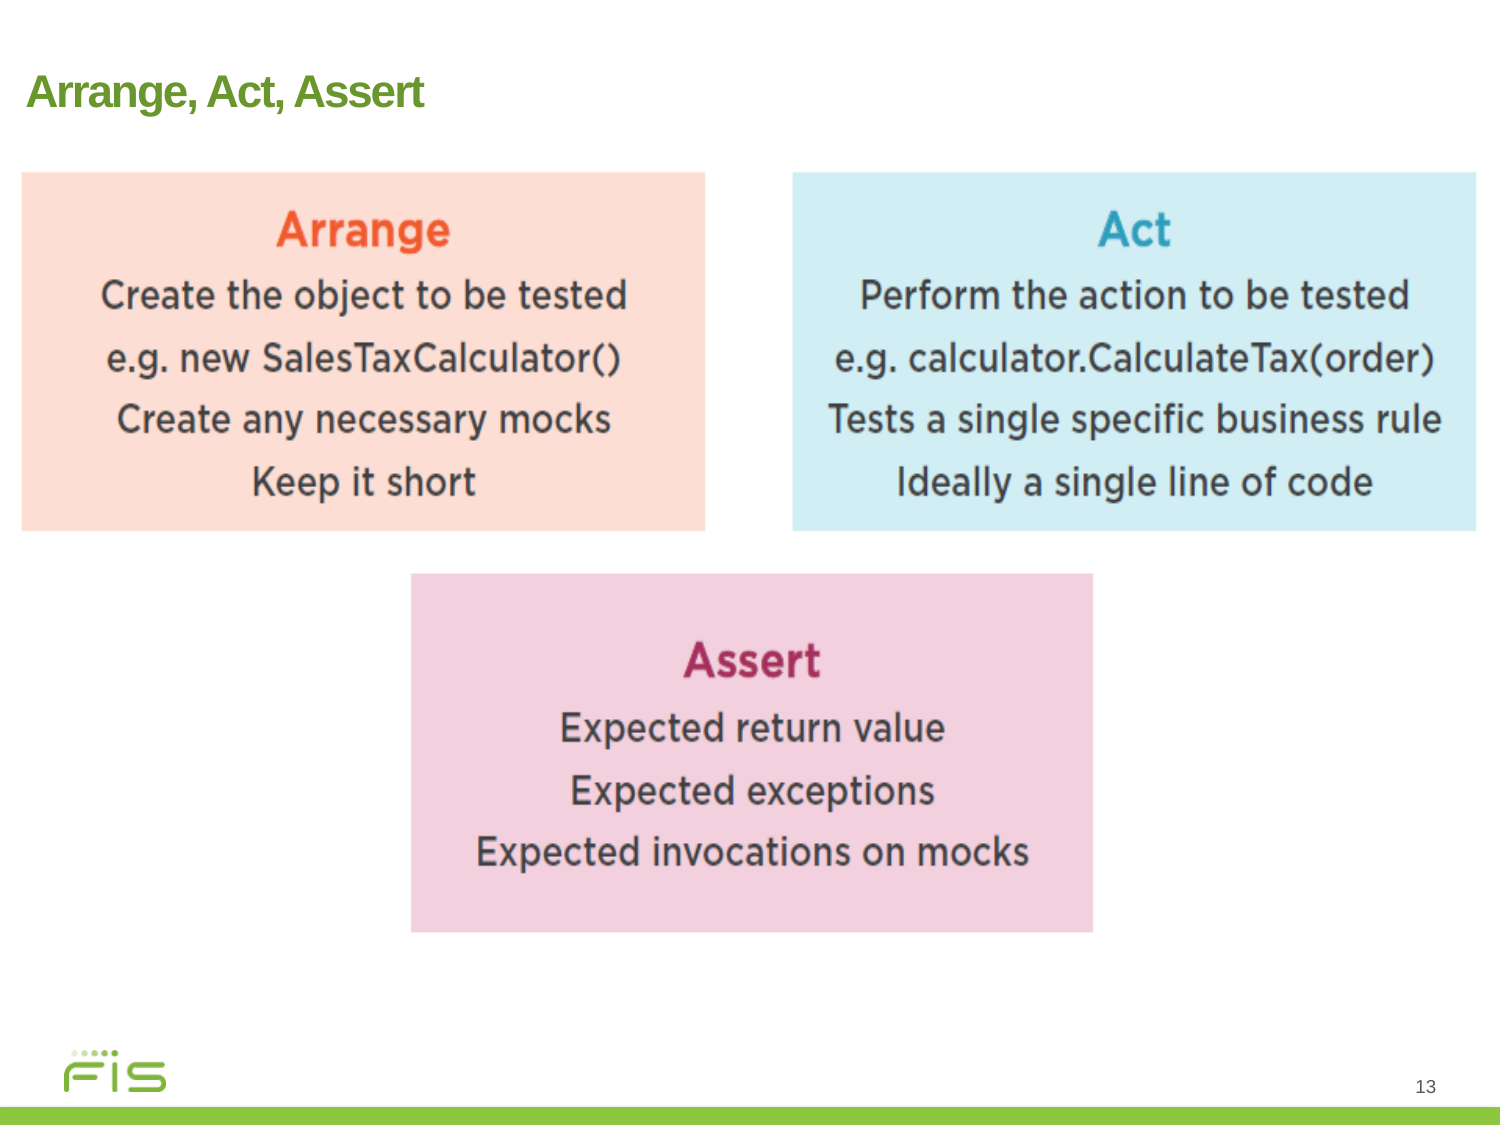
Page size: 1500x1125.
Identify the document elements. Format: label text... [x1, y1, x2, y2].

picture [64, 1050, 166, 1092]
list Arrange, Act, Assert [25, 68, 1477, 155]
slide_number 13 [1359, 1071, 1437, 1101]
picture [11, 156, 1489, 942]
